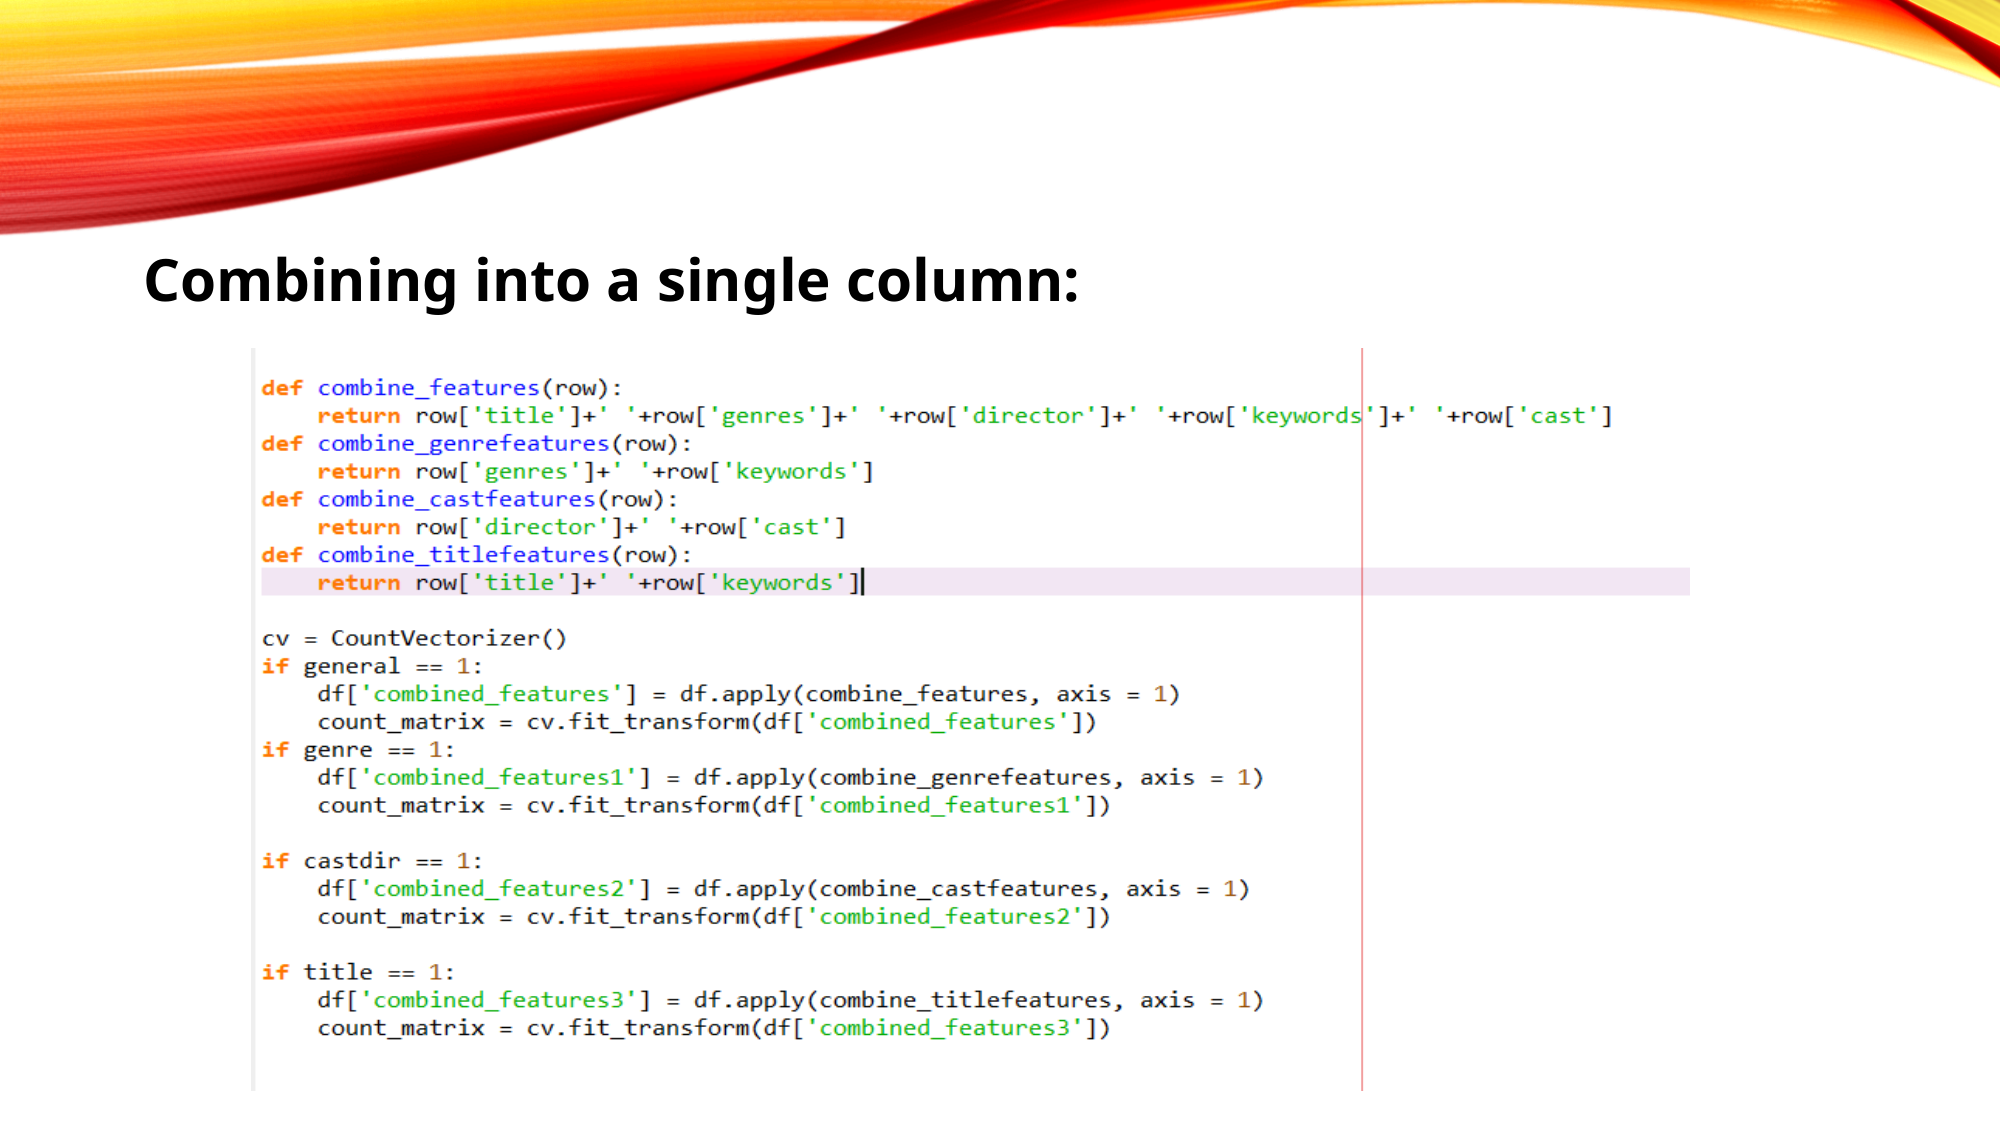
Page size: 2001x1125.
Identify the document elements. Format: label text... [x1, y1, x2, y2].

picture [0, 0, 2000, 237]
text_box Combining into a single column: [128, 235, 1096, 321]
picture [251, 348, 1690, 1091]
